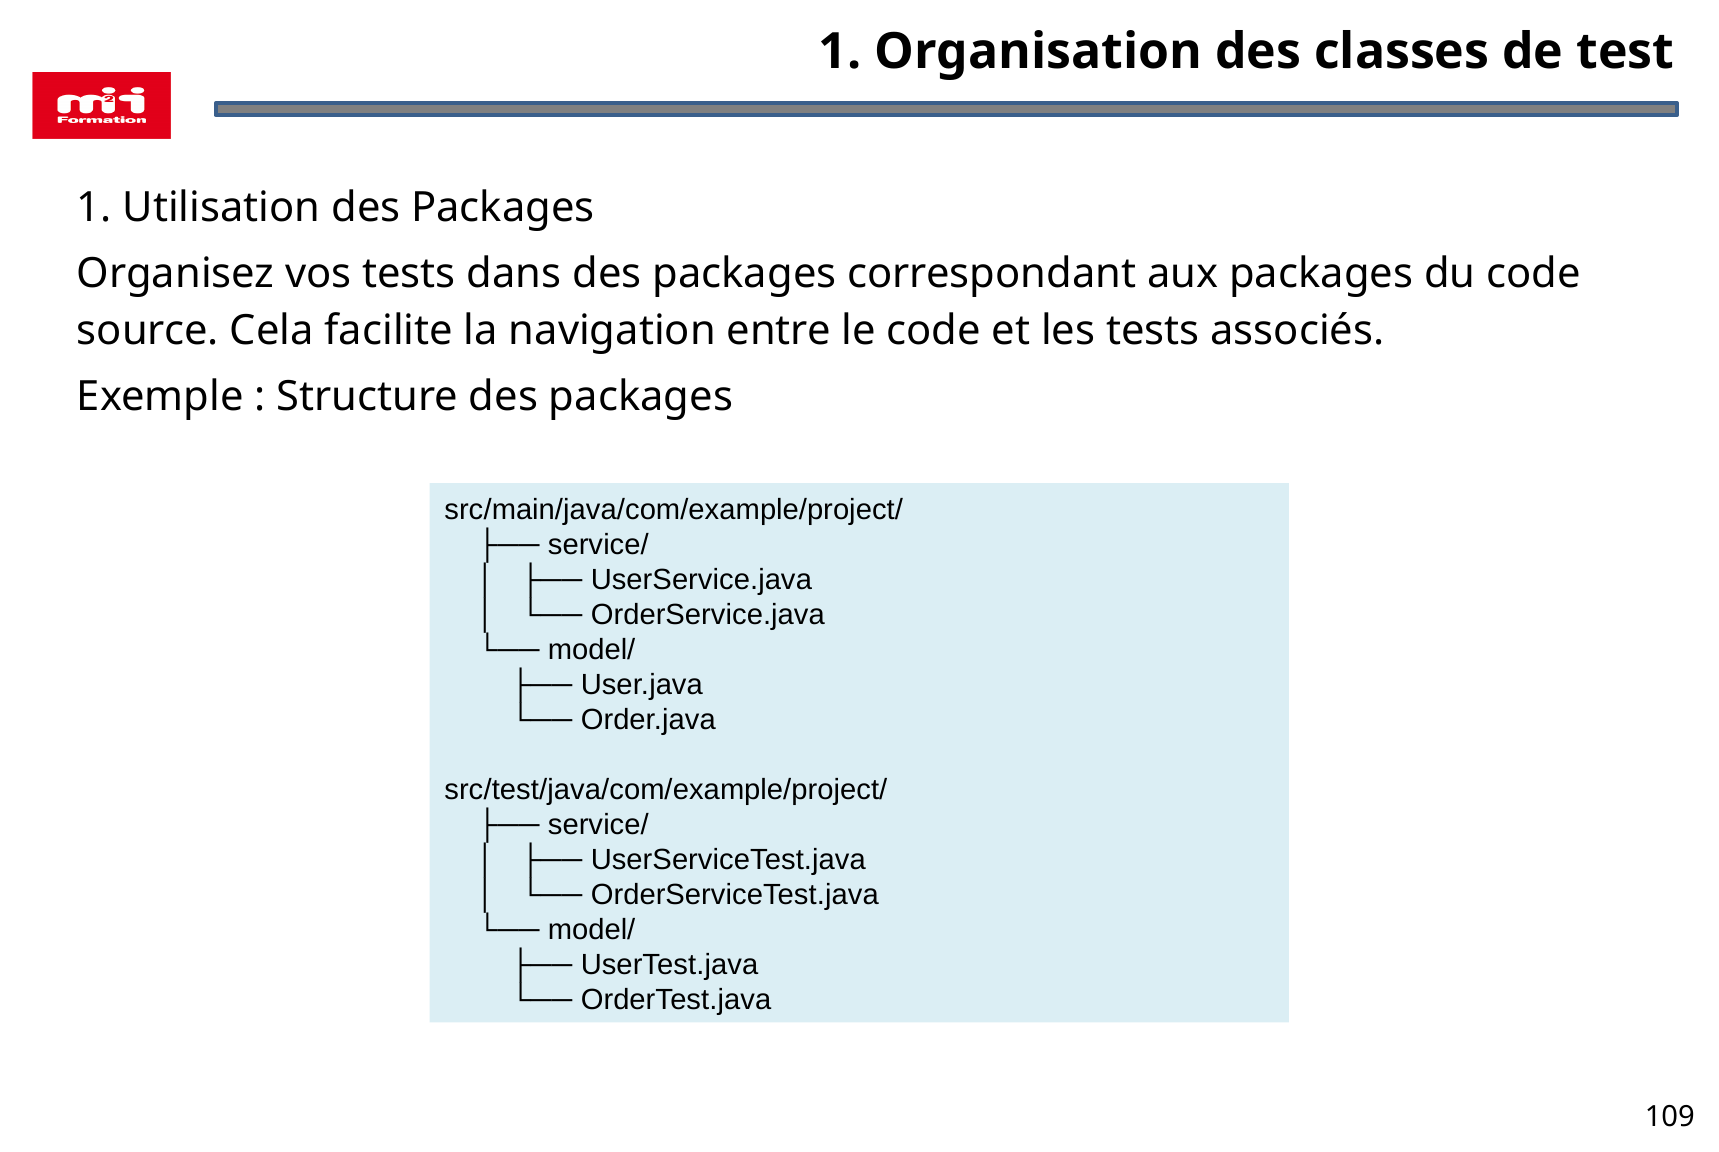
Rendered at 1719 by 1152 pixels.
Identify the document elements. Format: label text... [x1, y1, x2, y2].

slide_number 109 [1620, 1090, 1719, 1152]
text_box 1. Utilisation des Packages Organisez vos tests dans des packages correspondant aux packages du code source. Cela facilite la navigation entre le code et les tests associés. Exemple : Structure des packages [32, 164, 1687, 427]
picture [32, 71, 171, 139]
text_box 1. Organisation des classes de test [292, 19, 1675, 80]
text_box src/main/java/com/example/project/ ├── service/ │ ├── UserService.java │ └── OrderService.java └── model/ ├── User.java └── Order.java src/test/java/com/example/project/ ├── service/ │ ├── UserServiceTest.java │ └── OrderServiceTest.java └── model/ ├── UserTest.java └── OrderTest.java [429, 483, 1289, 1023]
